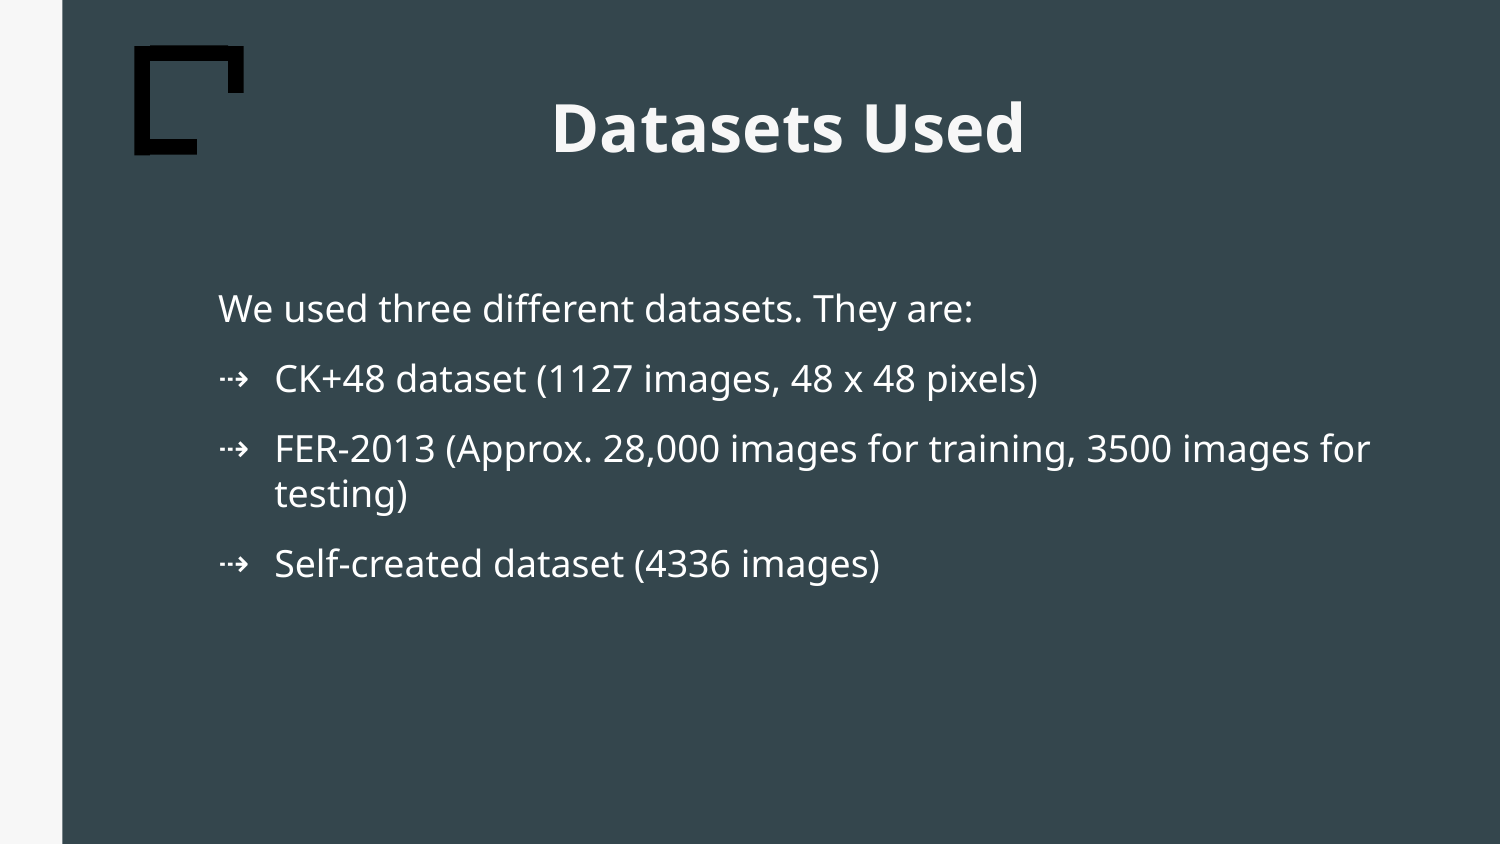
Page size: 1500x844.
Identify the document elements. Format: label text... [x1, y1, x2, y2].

title Datasets Used [203, 78, 1375, 172]
list We used three different datasets. They are: CK+48 dataset (1127 images, 48 x 48 pixels) FER-2013 (Approx. 28,000 images for training, 3500 images for testing) Self-created dataset (4336 images) [203, 199, 1440, 717]
